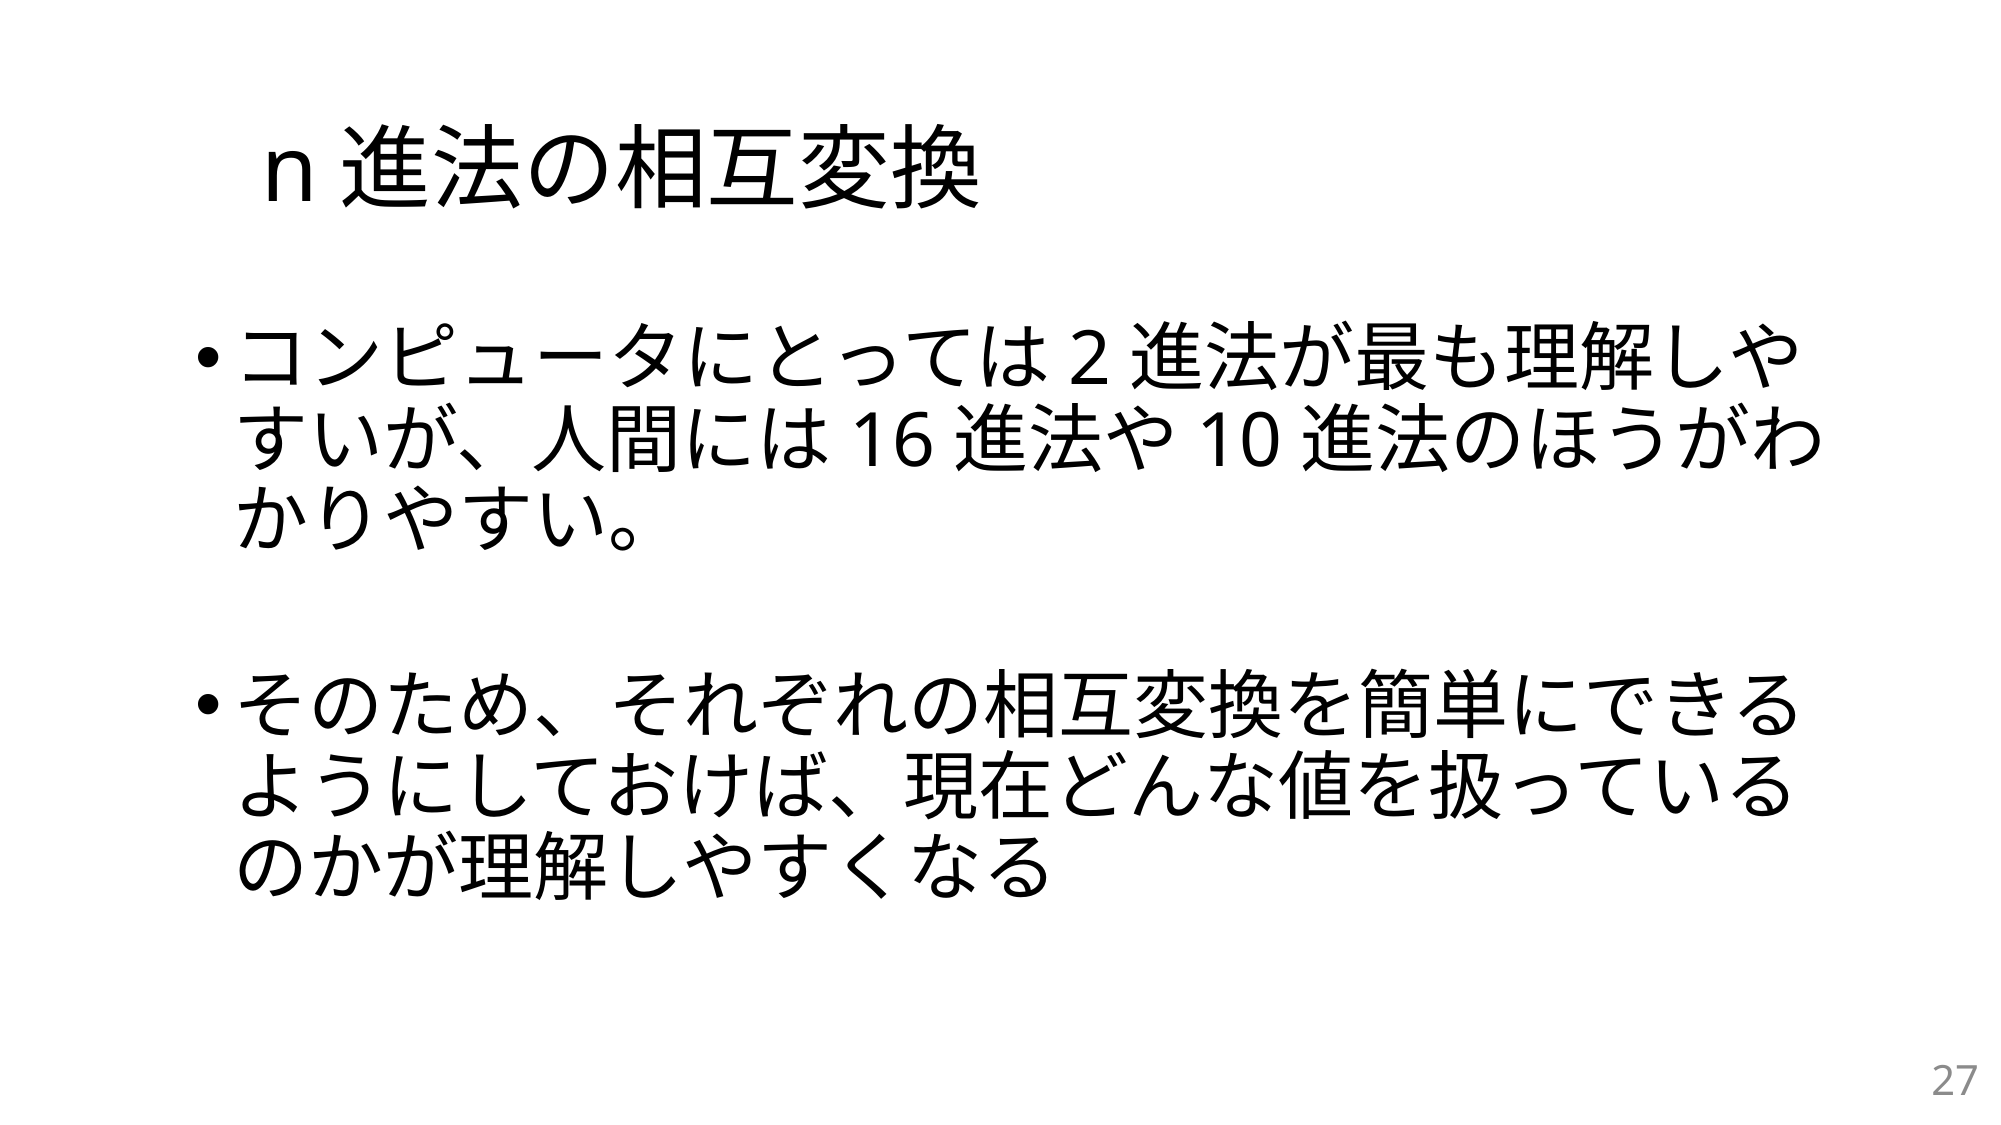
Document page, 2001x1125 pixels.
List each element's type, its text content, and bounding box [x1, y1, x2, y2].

slide_number 27 [1544, 1052, 1995, 1113]
title n進法の相互変換 [246, 112, 1600, 231]
list コンピュータにとっては2進法が最も理解しやすいが、人間には16進法や10進法のほうがわかりやすい。 そのため、それぞれの相互変換を簡単にできるようにしておけば、現在どんな値を扱っているのかが理解しやすくなる [180, 312, 1879, 926]
